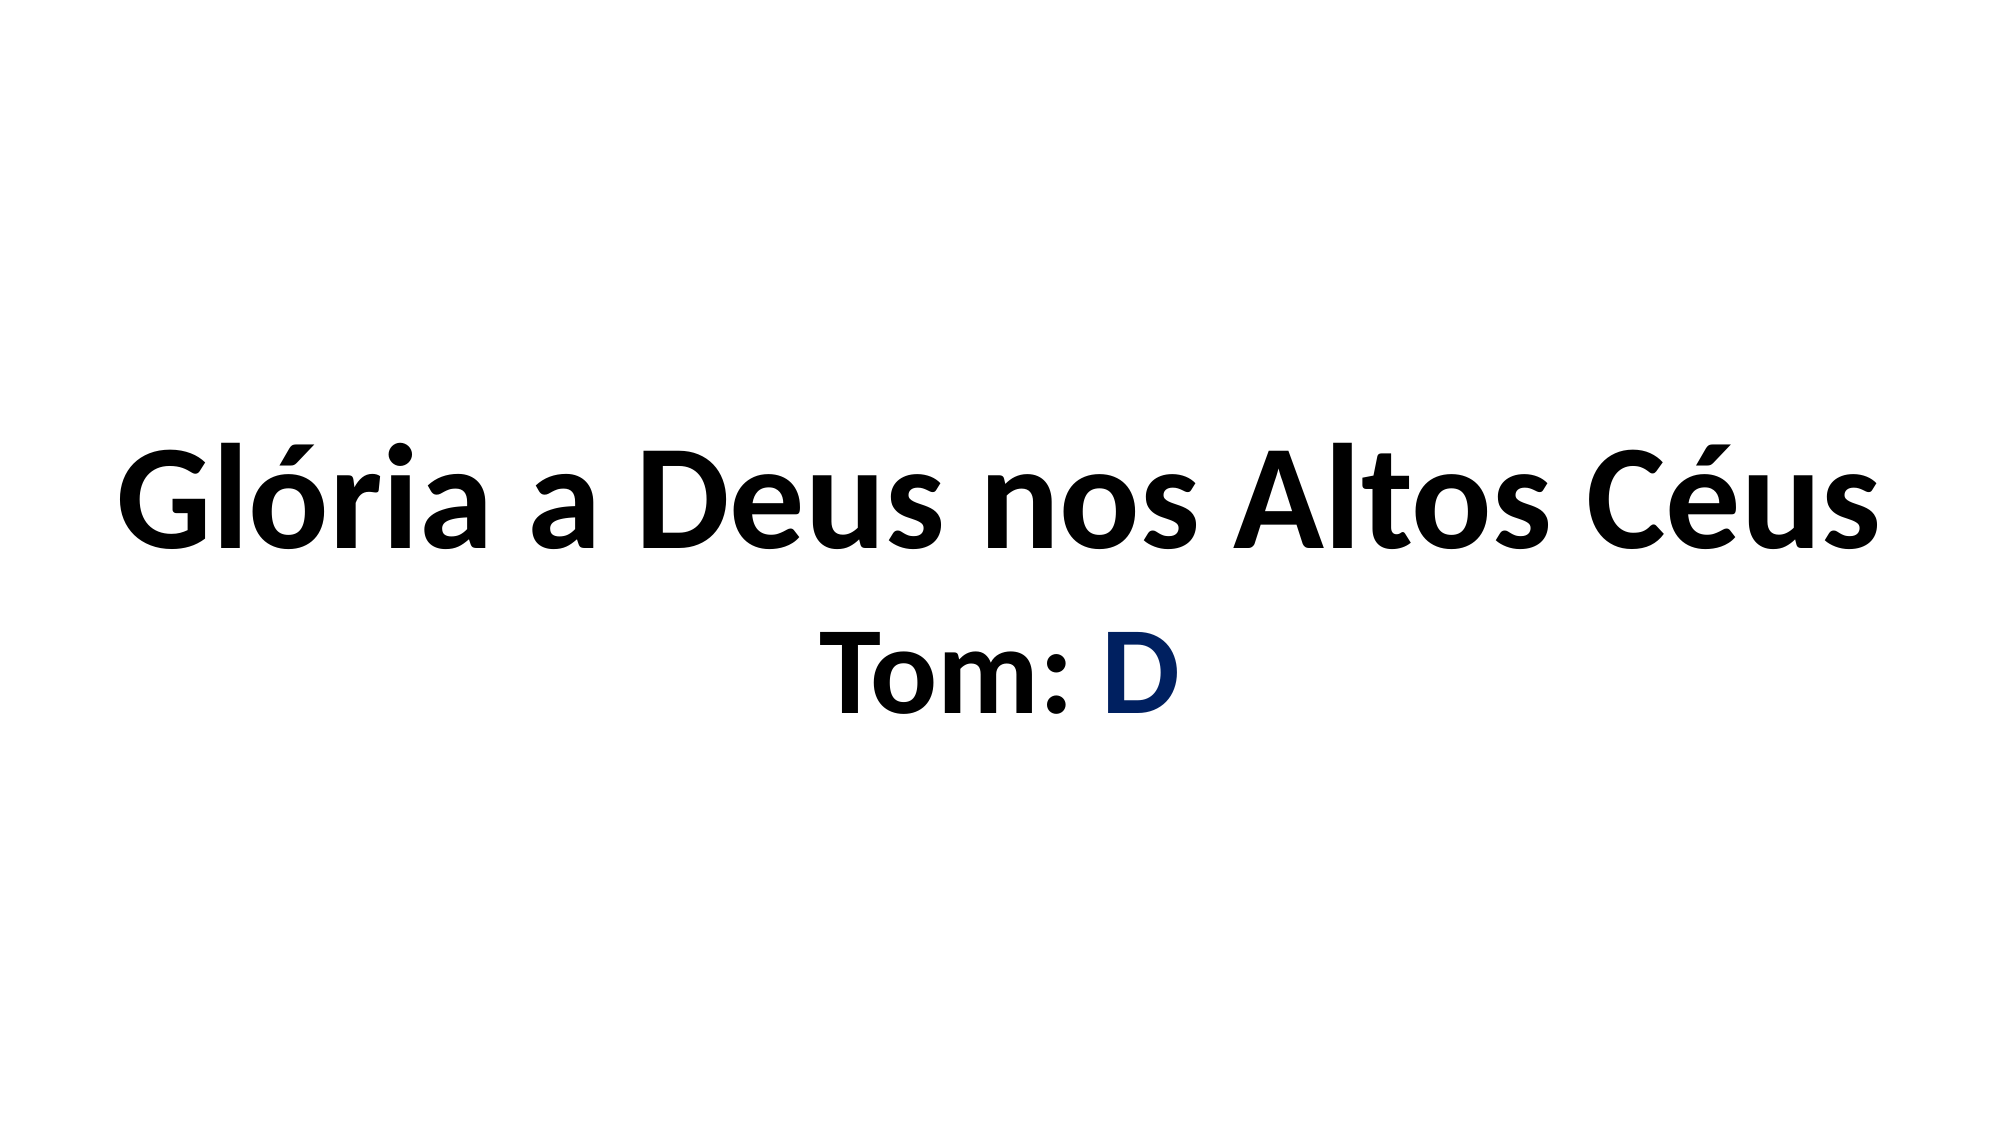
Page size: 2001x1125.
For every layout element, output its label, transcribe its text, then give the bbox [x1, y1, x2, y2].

title Glória a Deus nos Altos Céus Tom: D [0, 0, 2000, 1125]
